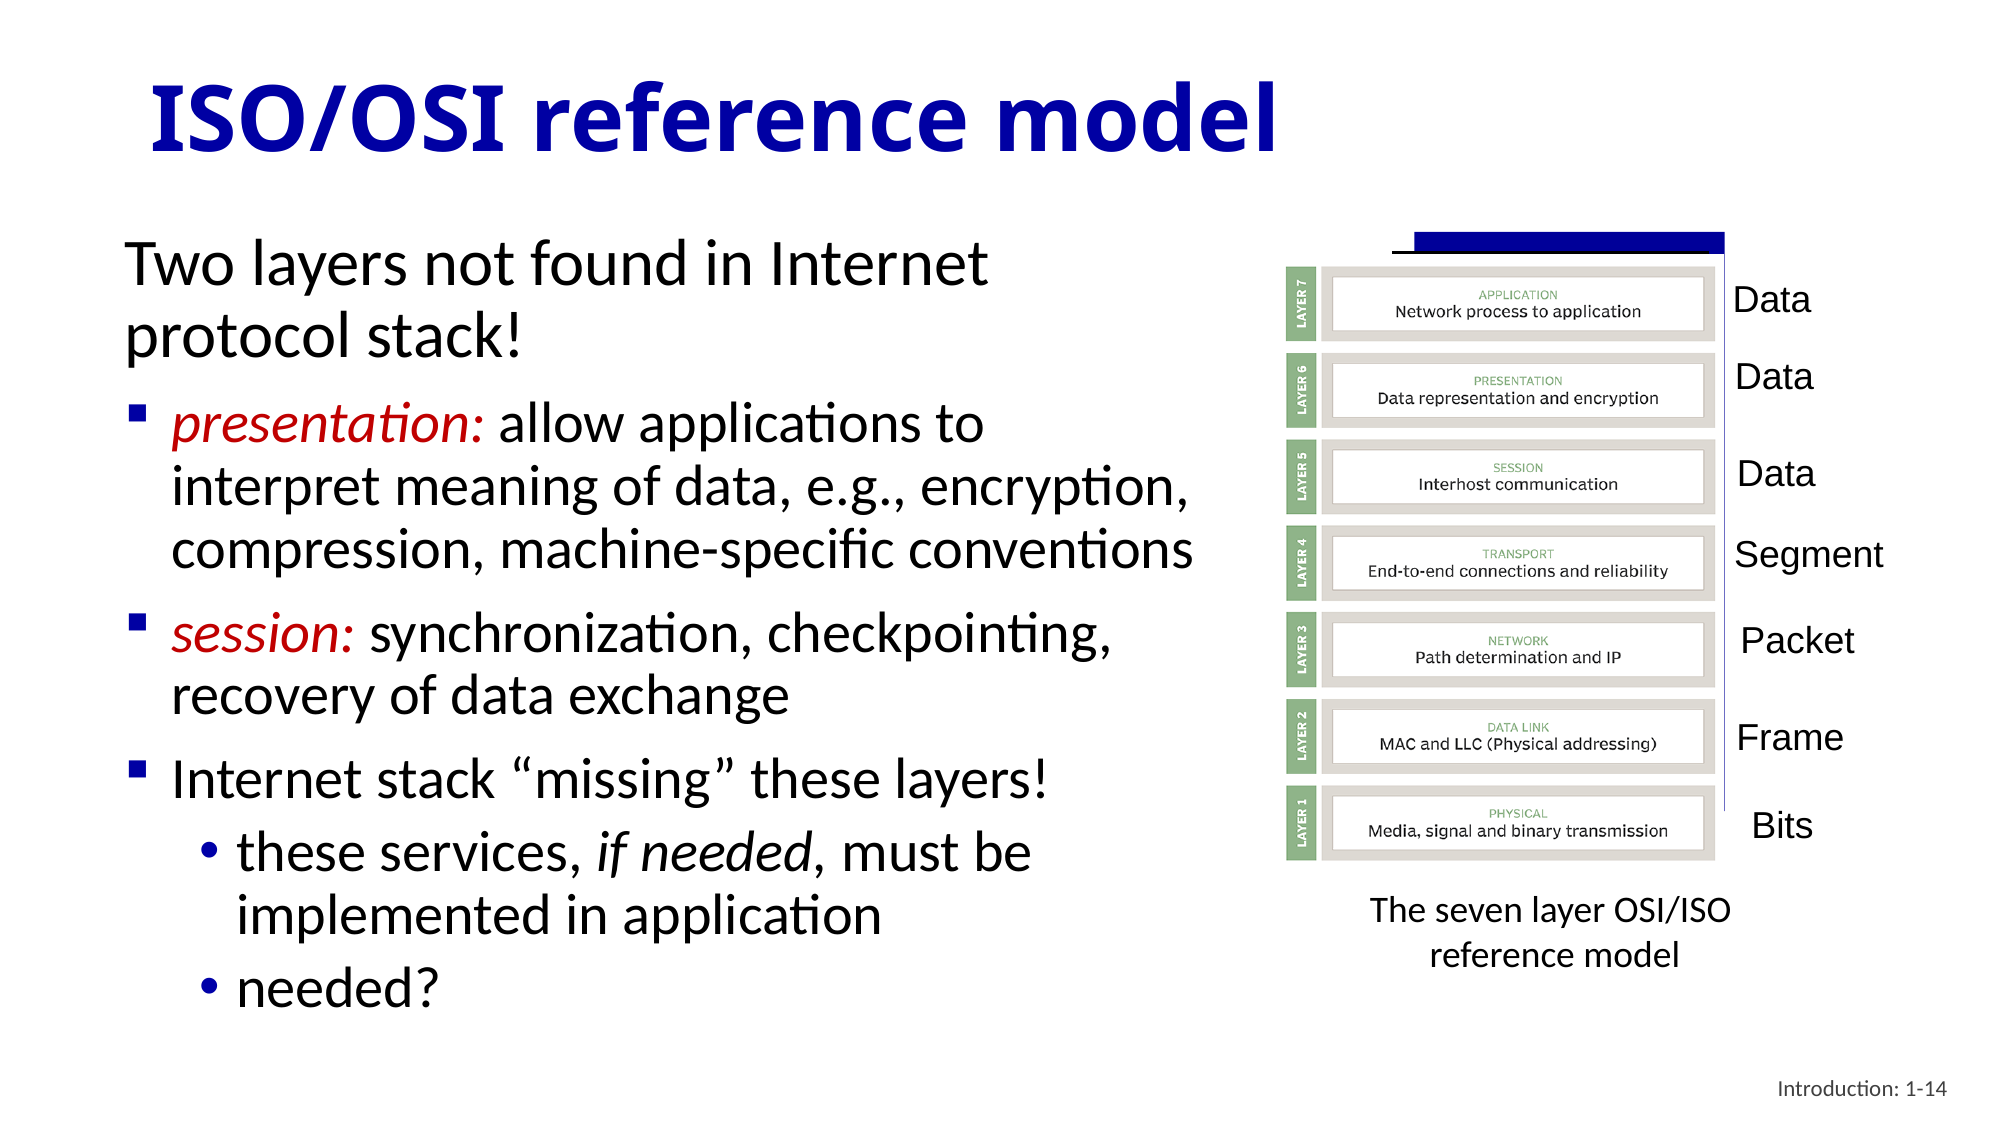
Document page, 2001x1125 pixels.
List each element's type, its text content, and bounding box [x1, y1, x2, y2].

slide_number Introduction: 1-14 [1512, 1056, 1963, 1117]
text_box Frame [1725, 705, 1860, 766]
text_box Segment [1725, 522, 1899, 583]
text_box Two layers not found in Internet protocol stack! presentation: allow applications to interpret meaning of data, e.g., encryption, compression, machine-specific conventions session: synchronization, checkpointing, recovery of data exchange Internet stack “missing” these layers! these services, if needed, must be implemented in application needed? [109, 220, 1219, 1062]
text_box Data [1725, 344, 1829, 405]
title ISO/OSI reference model [135, 47, 1861, 195]
text_box The seven layer OSI/ISO reference model [1354, 878, 1756, 983]
text_box Bits [1736, 793, 1829, 854]
text_box [1414, 231, 1725, 254]
text_box Data [1725, 267, 1827, 328]
text_box Packet [1725, 608, 1870, 668]
text_box Data [1725, 442, 1831, 502]
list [1273, 254, 1725, 870]
